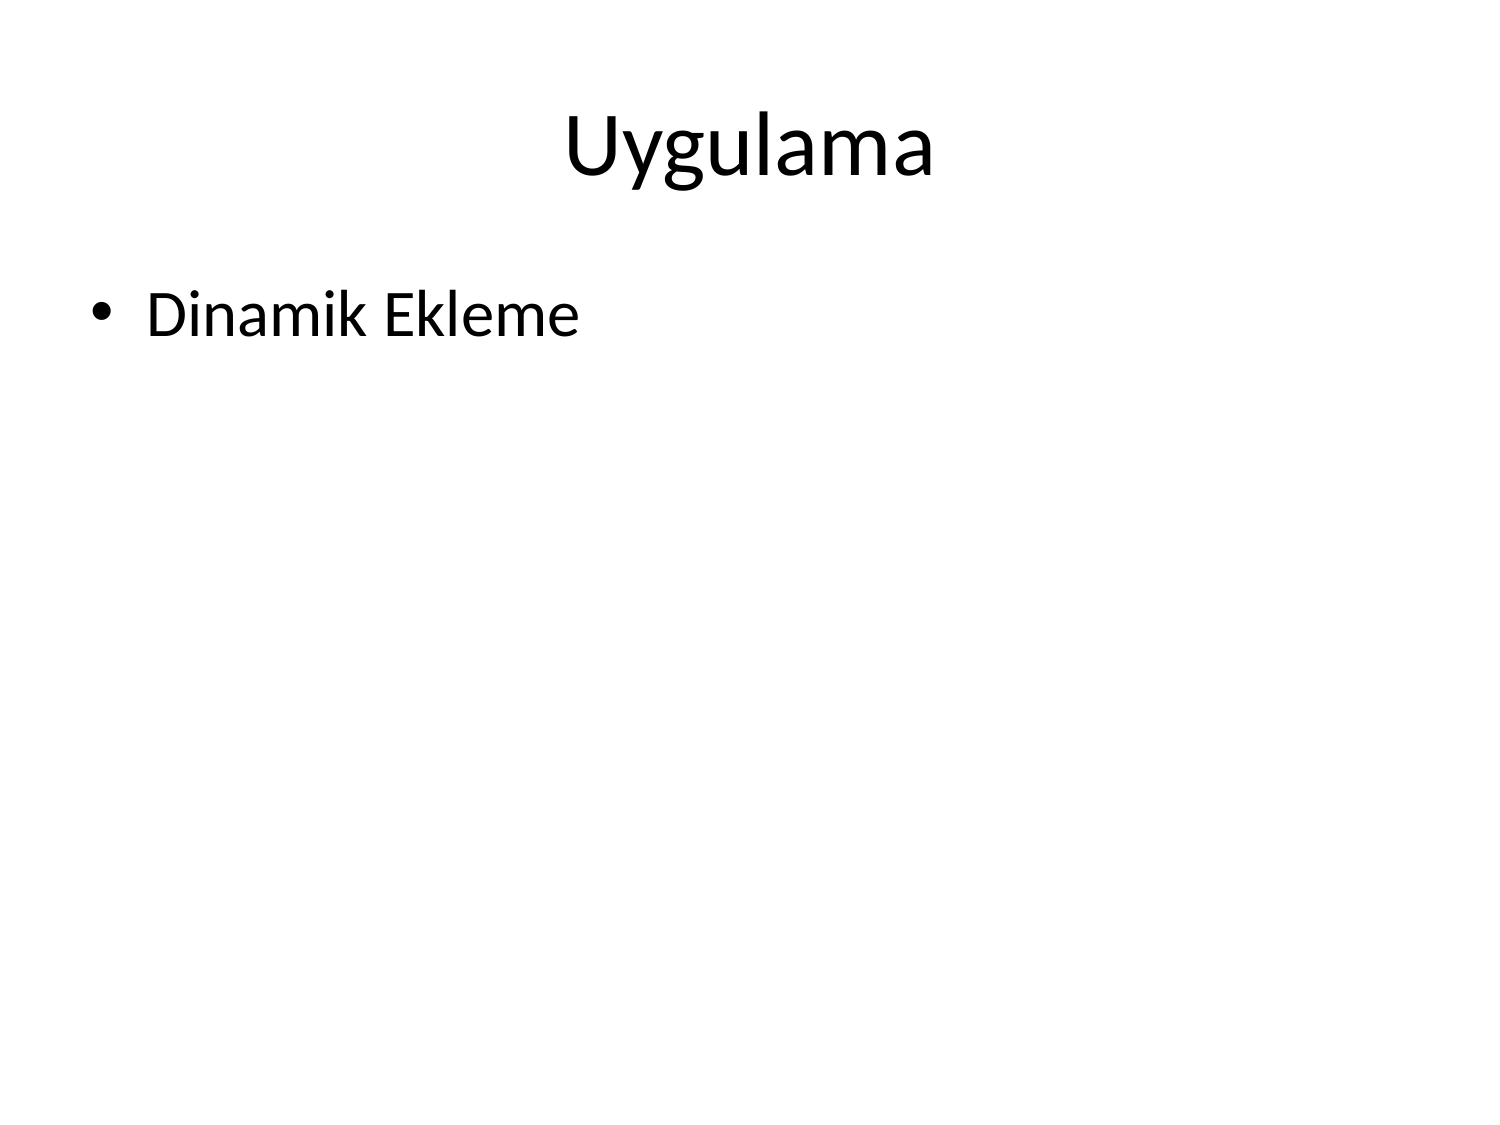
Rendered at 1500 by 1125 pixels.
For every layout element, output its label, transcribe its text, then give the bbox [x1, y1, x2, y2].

list Dinamik Ekleme [75, 262, 1425, 1005]
title Uygulama [75, 45, 1425, 233]
